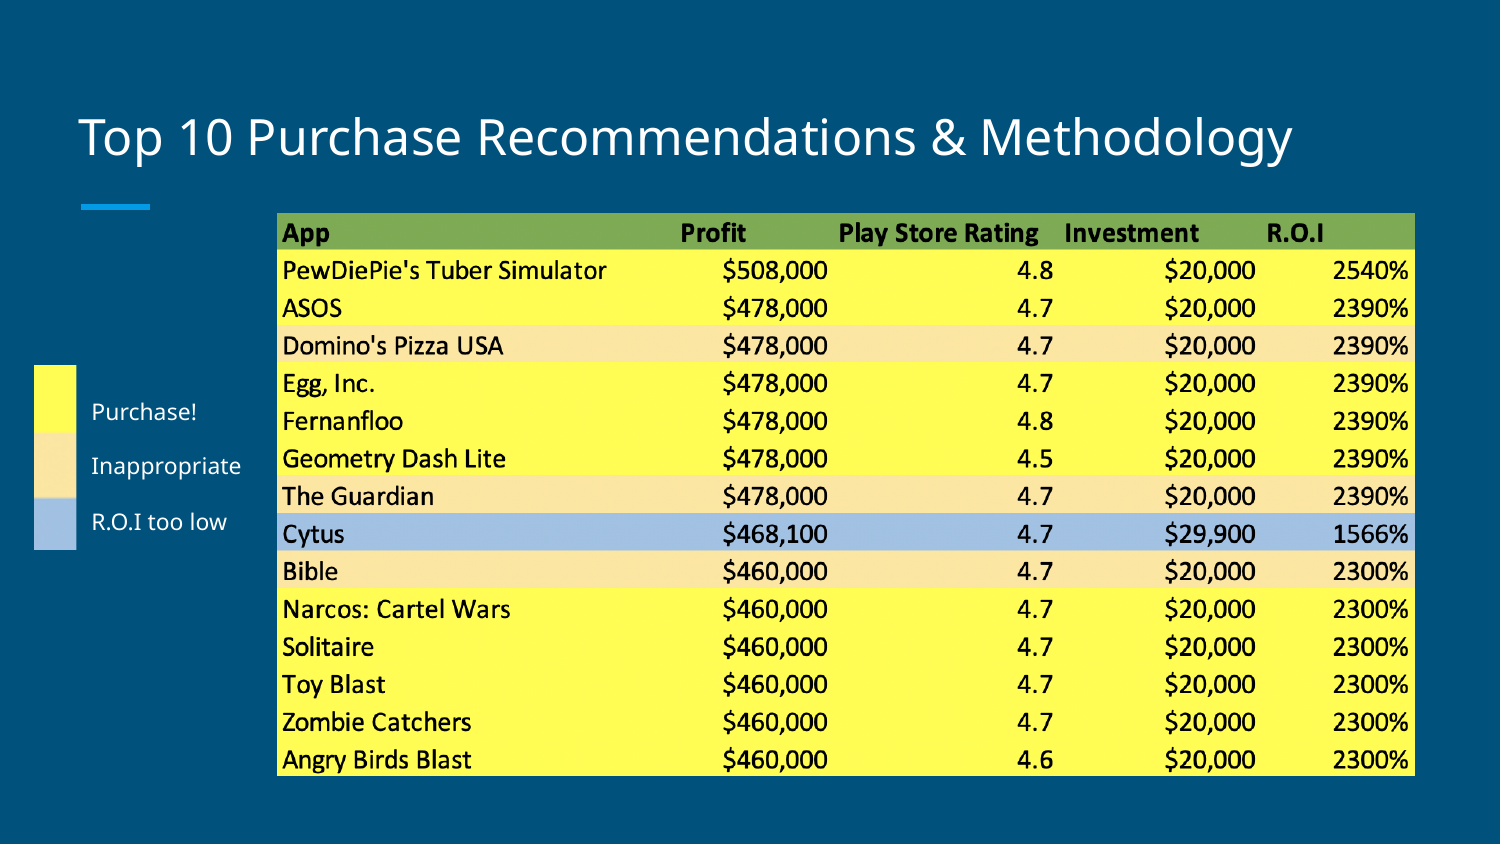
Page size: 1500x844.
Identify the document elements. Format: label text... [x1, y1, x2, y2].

title Top 10 Purchase Recommendations & Methodology [63, 67, 1437, 181]
picture [278, 214, 1414, 775]
text_box Purchase! Inappropriate R.O.I too low [76, 354, 271, 550]
picture [35, 366, 76, 549]
